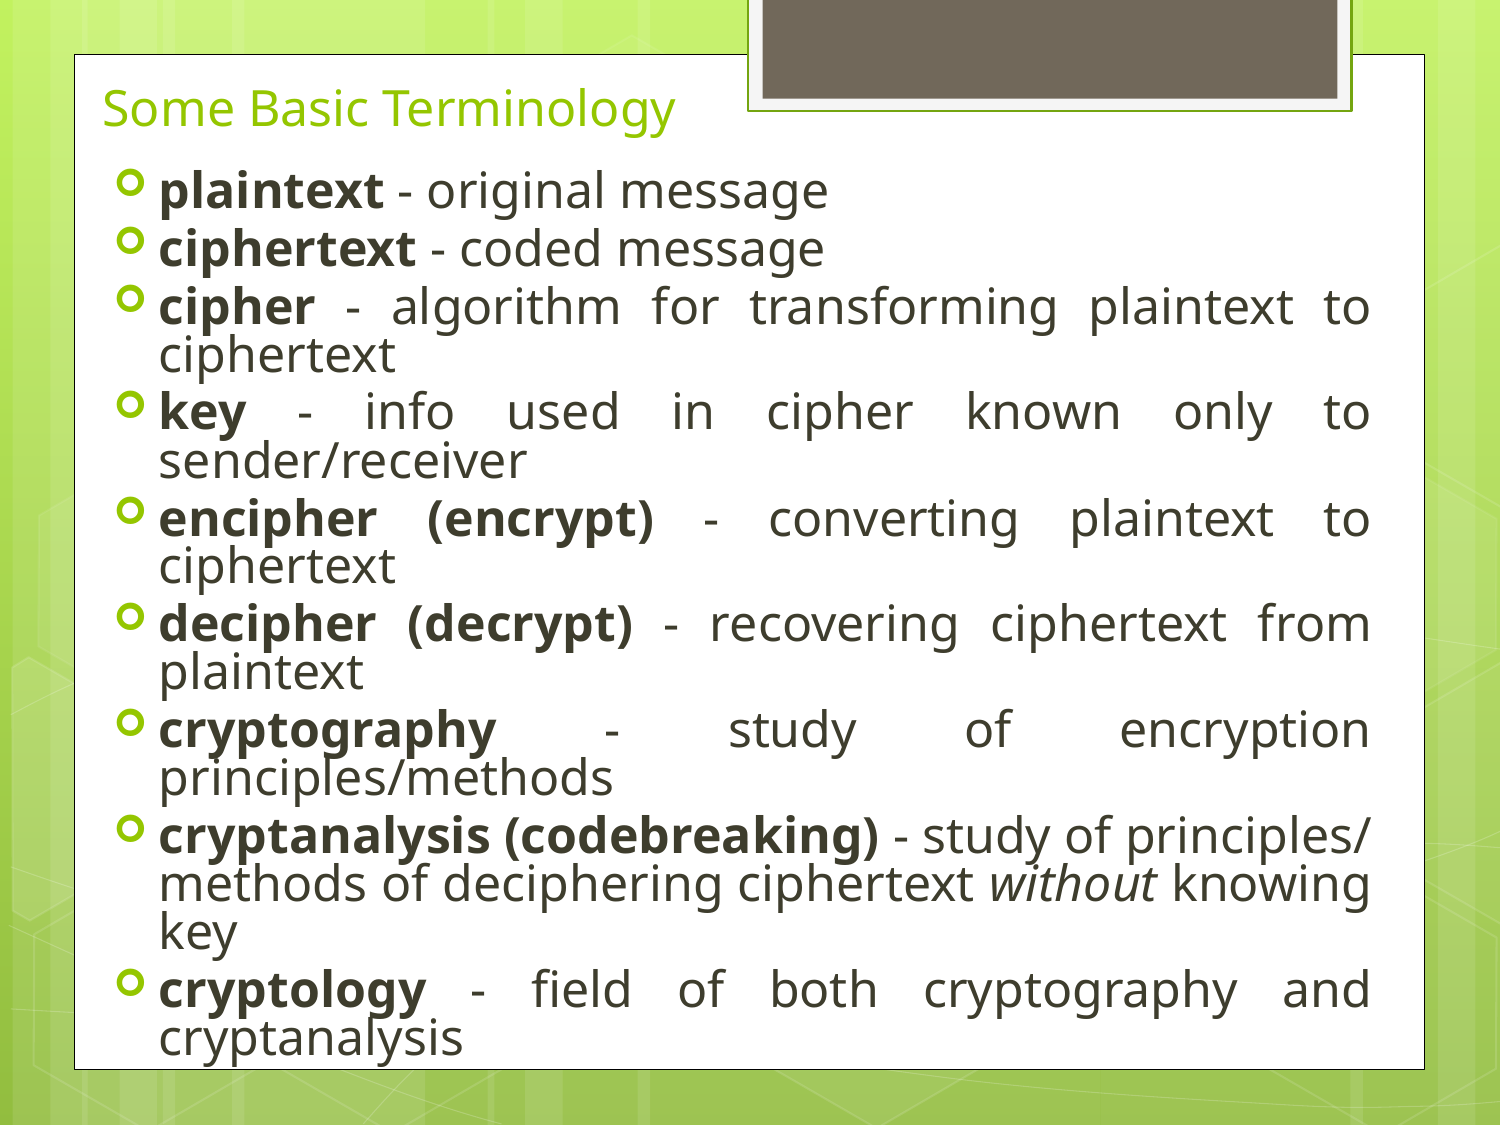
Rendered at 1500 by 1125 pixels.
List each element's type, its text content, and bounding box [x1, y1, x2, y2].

title Some Basic Terminology [87, 62, 763, 144]
list plaintext - original message ciphertext - coded message cipher - algorithm for transforming plaintext to ciphertext key - info used in cipher known only to sender/receiver encipher (encrypt) - converting plaintext to ciphertext decipher (decrypt) - recovering ciphertext from plaintext cryptography - study of encryption principles/methods cryptanalysis (codebreaking) - study of principles/ methods of deciphering ciphertext without knowing key cryptology - field of both cryptography and cryptanalysis [87, 162, 1388, 947]
